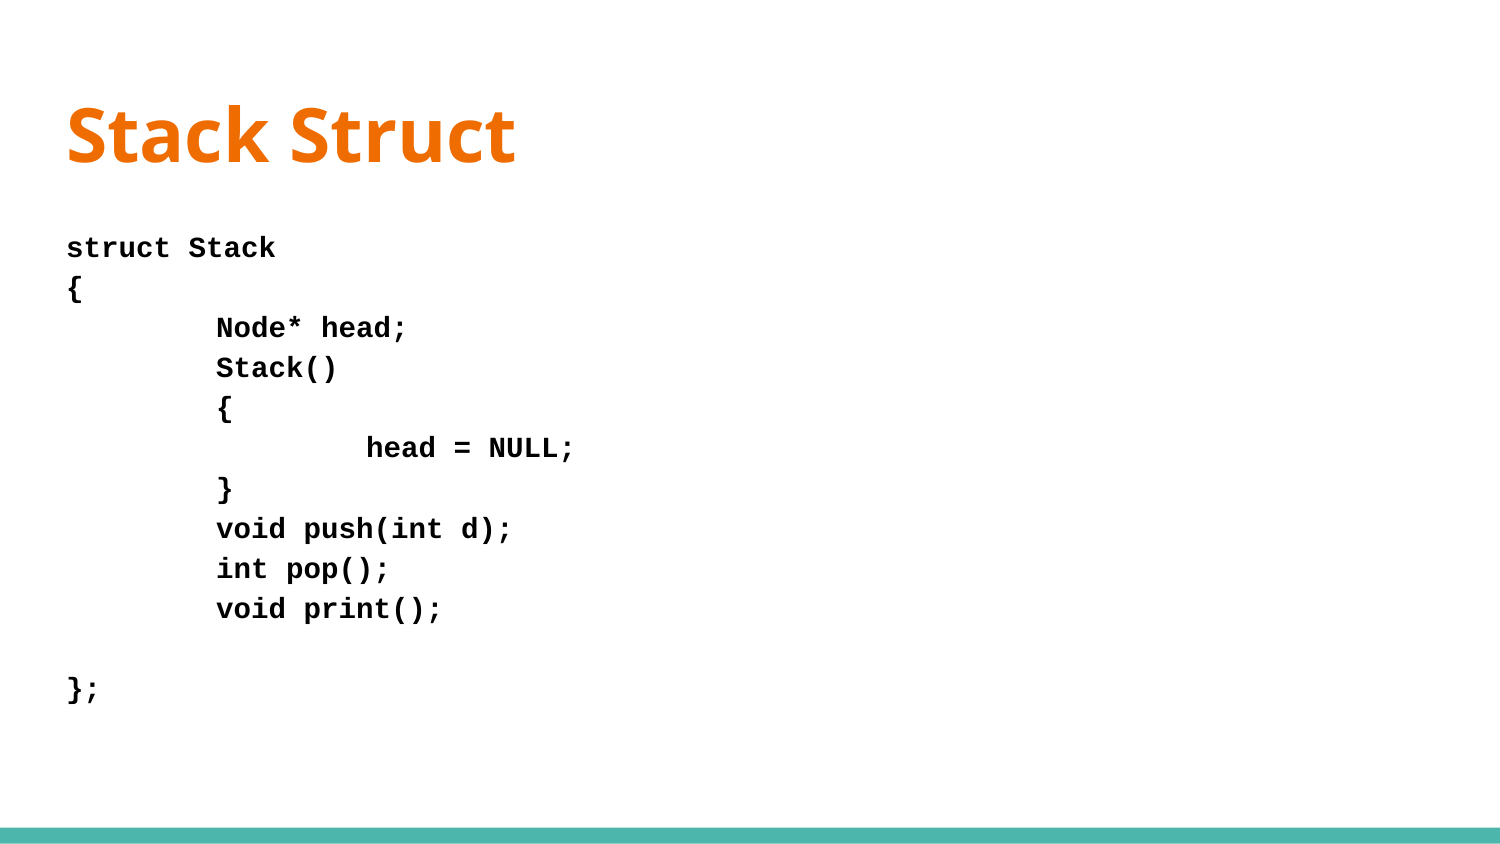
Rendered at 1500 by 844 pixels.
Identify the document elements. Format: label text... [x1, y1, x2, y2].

title Stack Struct [51, 72, 1449, 189]
list struct Stack { Node* head; Stack() { head = NULL; } void push(int d); int pop(); void print(); }; [51, 207, 1449, 821]
